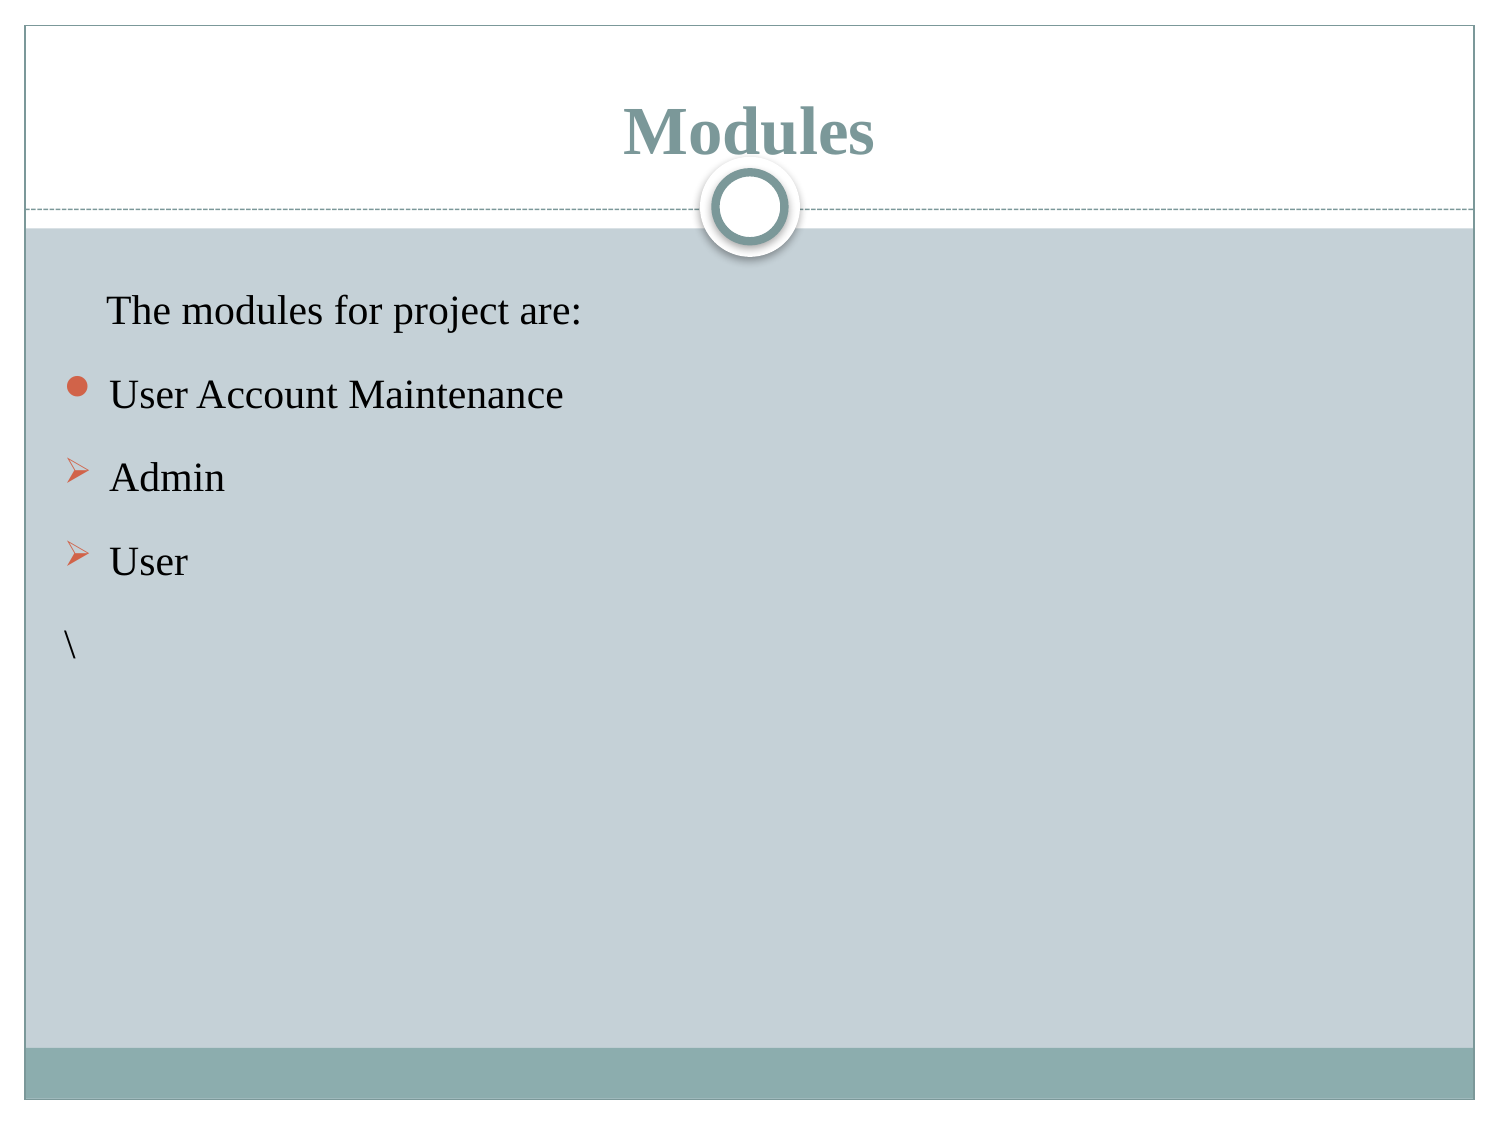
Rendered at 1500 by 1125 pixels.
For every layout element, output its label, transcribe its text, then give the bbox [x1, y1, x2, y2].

list The modules for project are: User Account Maintenance Admin User \ [49, 250, 1445, 1001]
title Modules [49, 37, 1450, 176]
